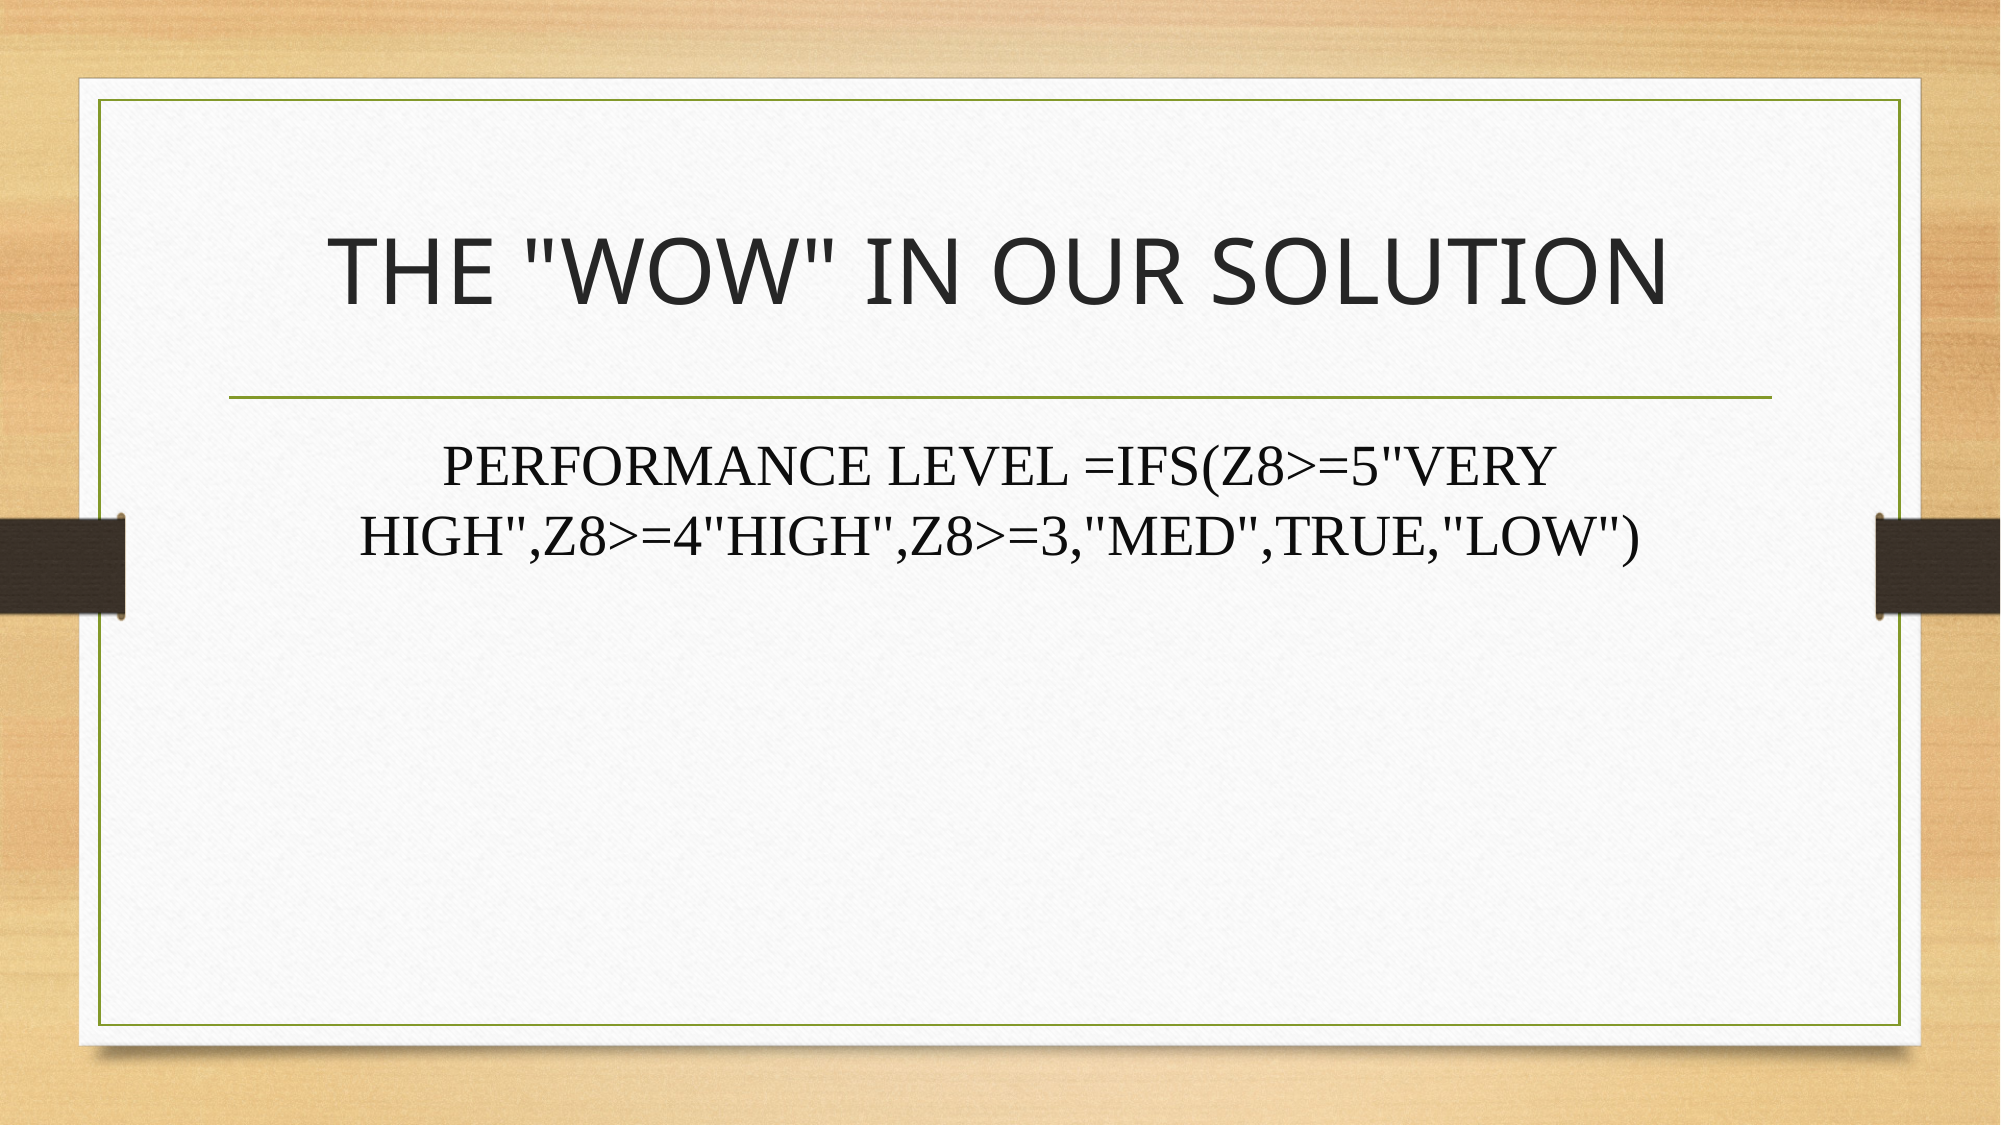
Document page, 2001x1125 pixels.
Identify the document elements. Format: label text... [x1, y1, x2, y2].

picture [0, 0, 2001, 1125]
list PERFORMANCE LEVEL =IFS(Z8>=5"VERY HIGH",Z8>=4"HIGH",Z8>=3,"MED",TRUE,"LOW") [212, 419, 1788, 1073]
title THE "WOW" IN OUR SOLUTION [212, 161, 1788, 375]
